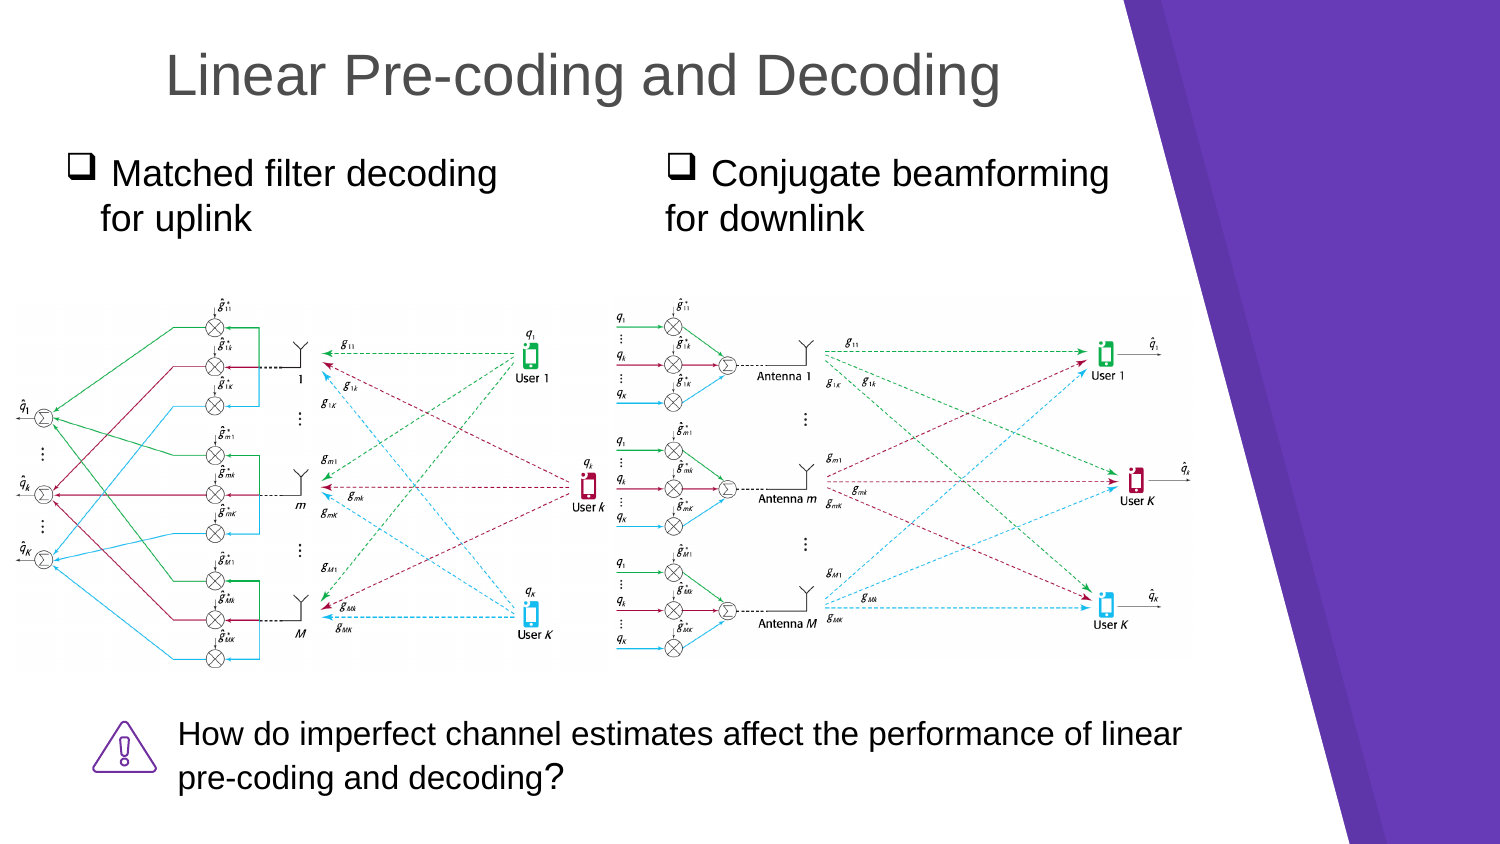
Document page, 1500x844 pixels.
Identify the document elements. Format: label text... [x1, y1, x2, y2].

text_box How do imperfect channel estimates affect the performance of linear pre-coding and decoding? [162, 696, 1250, 810]
title Linear Pre-coding and Decoding [150, 0, 1088, 122]
text_box Matched filter decoding for uplink [50, 134, 550, 247]
text_box Conjugate beamforming for downlink [650, 134, 1150, 247]
picture [12, 296, 609, 673]
picture [612, 296, 1195, 660]
